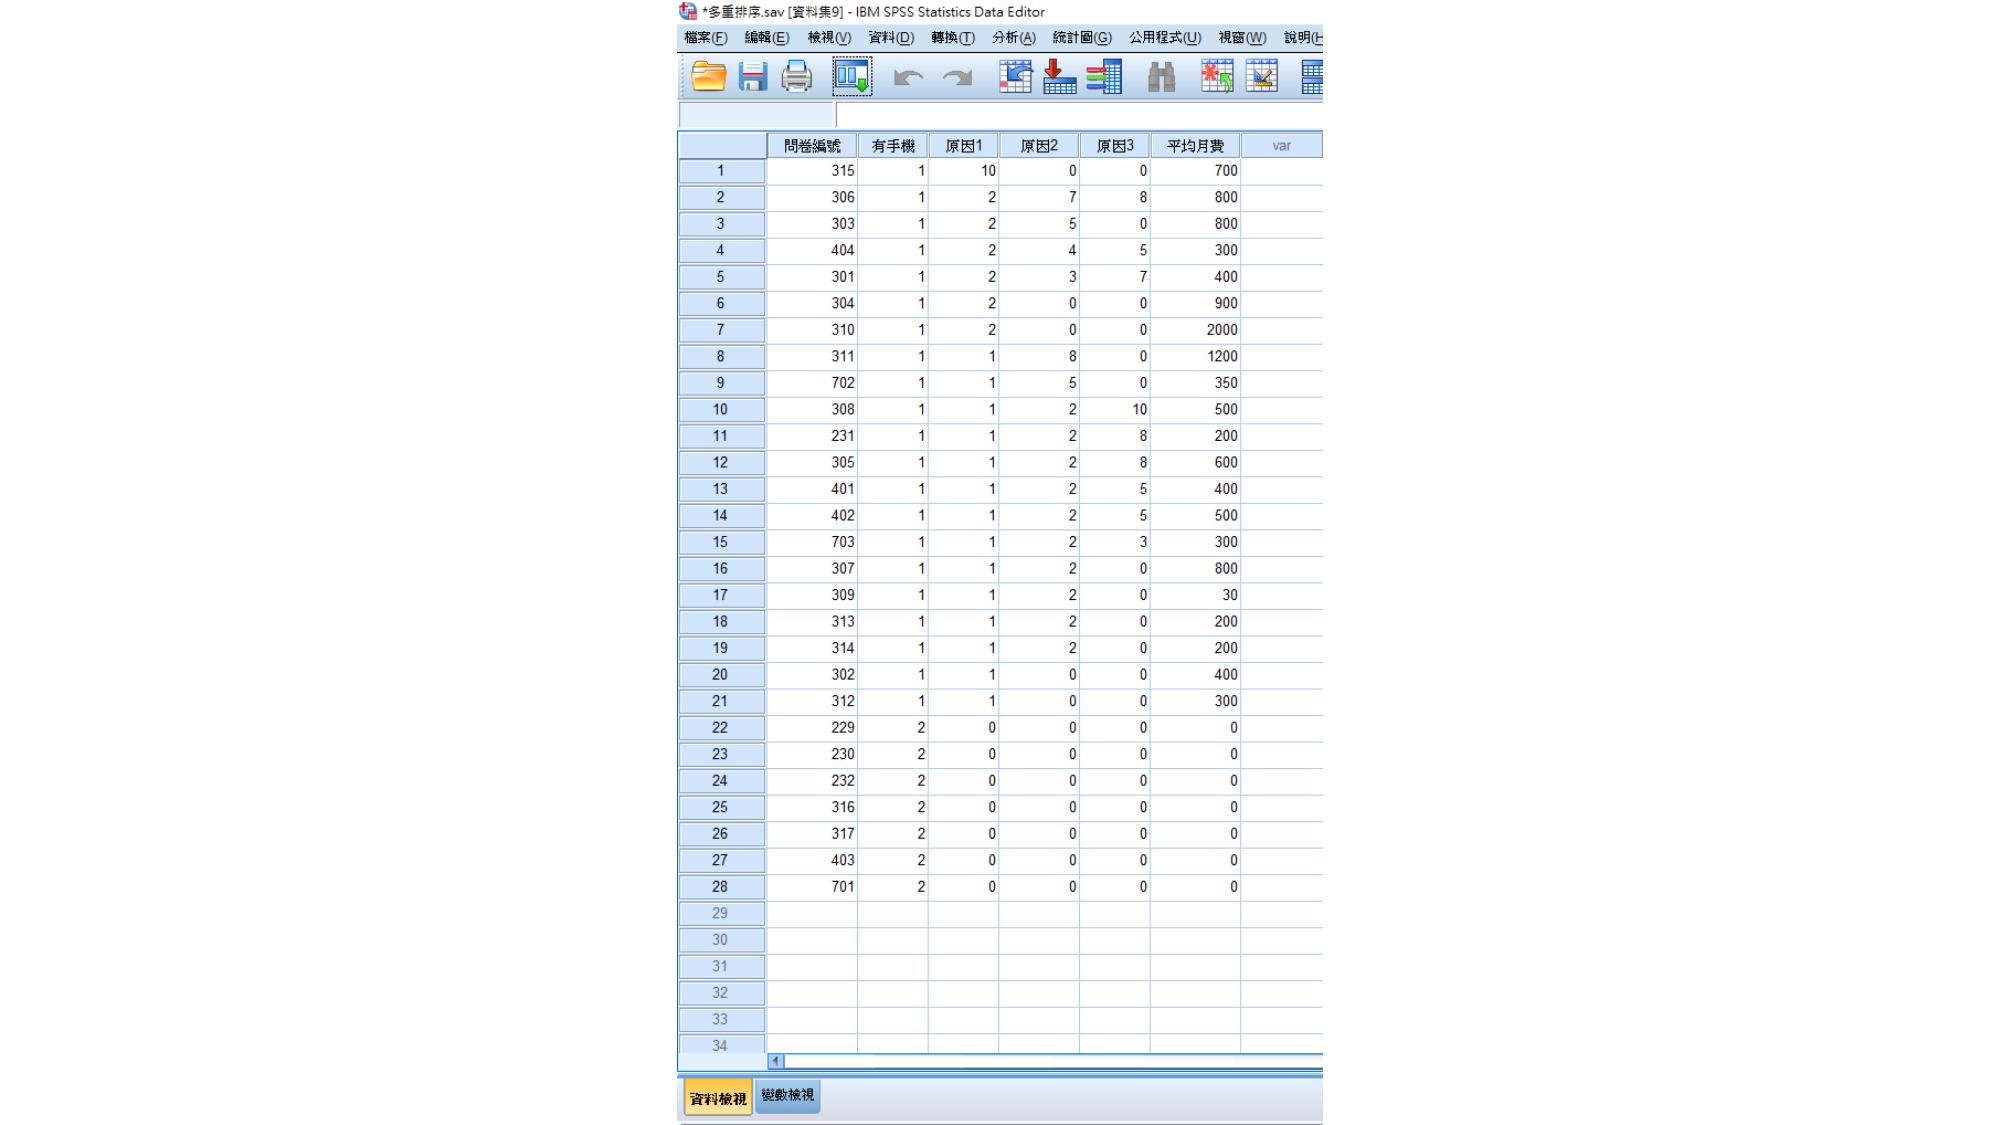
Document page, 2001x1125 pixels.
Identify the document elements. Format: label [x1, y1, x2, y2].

picture [676, 0, 1323, 1125]
